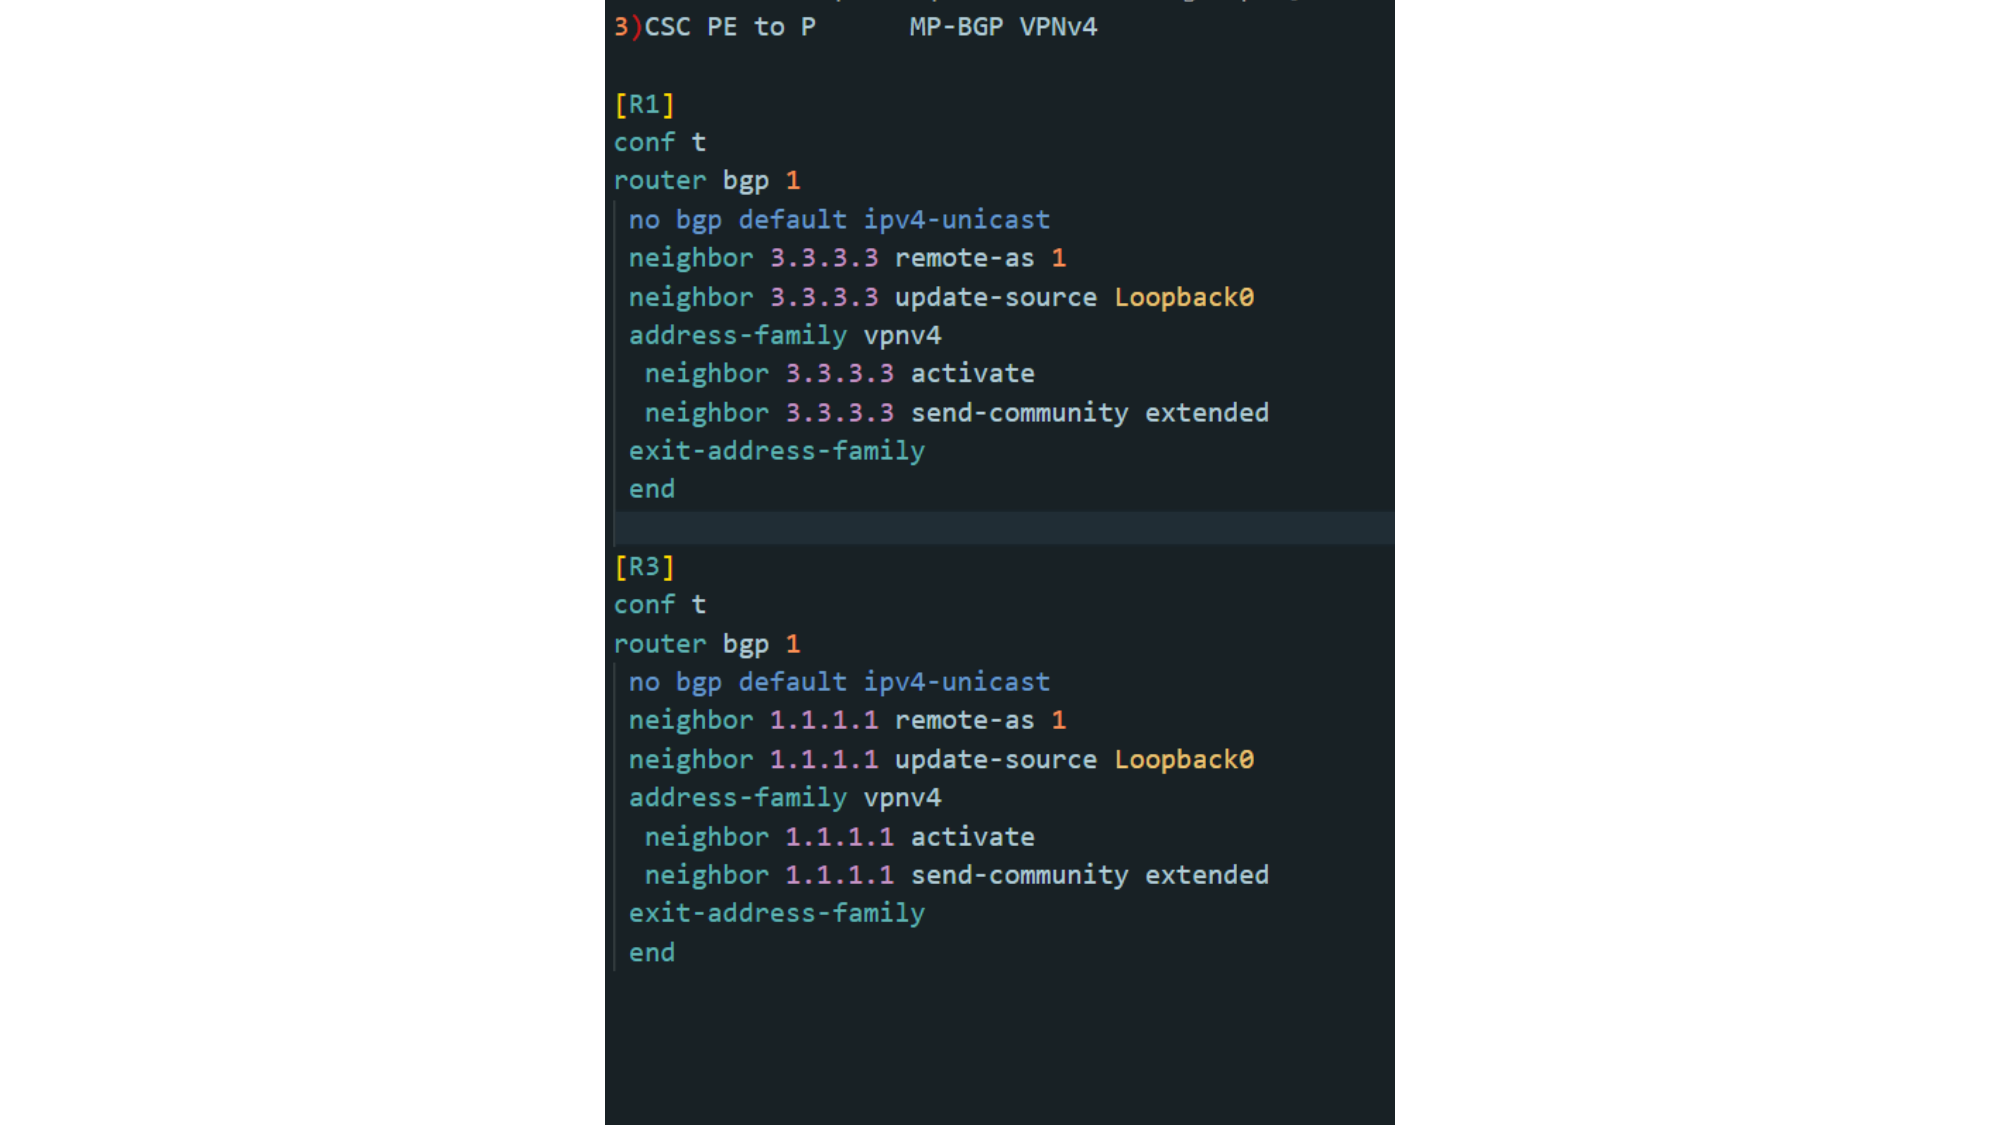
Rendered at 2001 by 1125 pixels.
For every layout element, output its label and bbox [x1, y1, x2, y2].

picture [605, 0, 1395, 1125]
